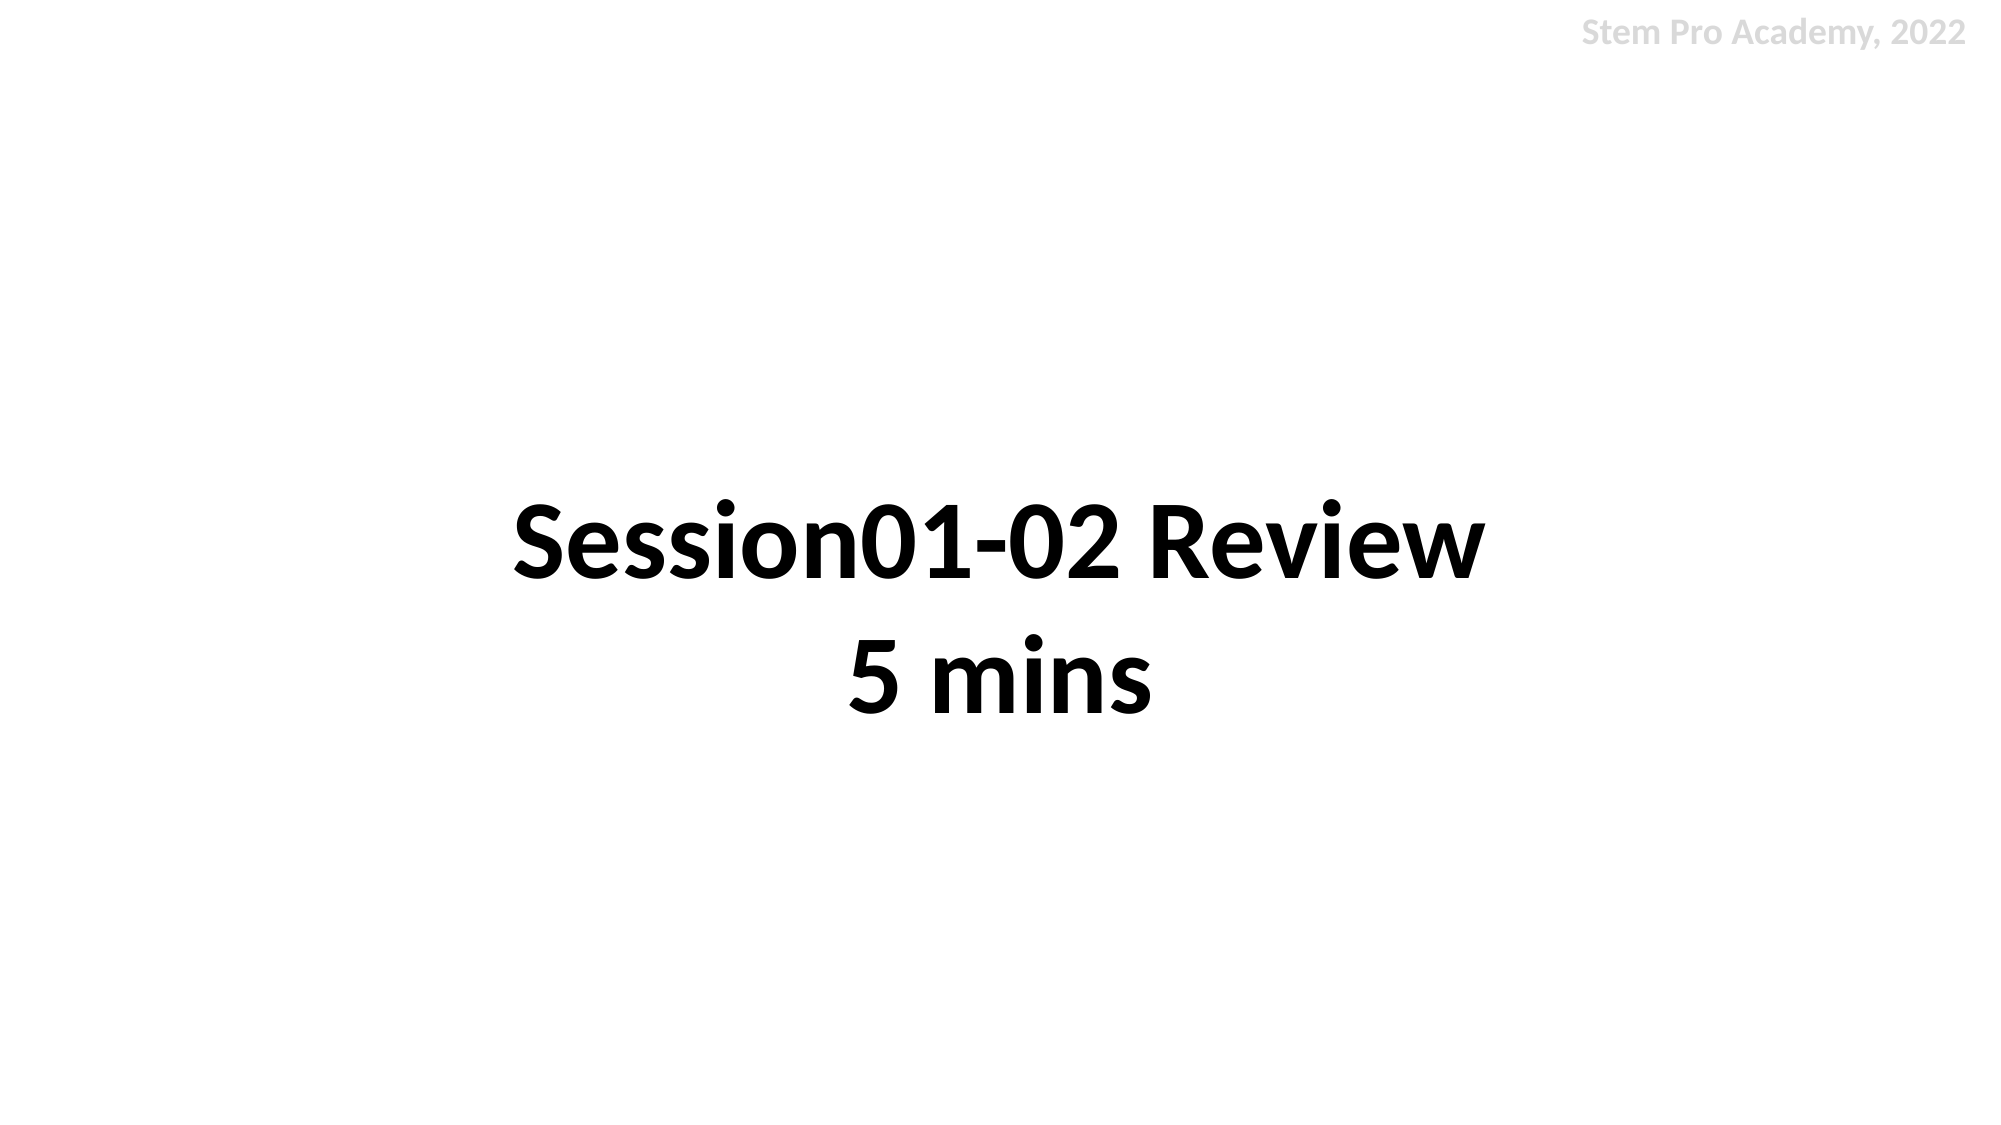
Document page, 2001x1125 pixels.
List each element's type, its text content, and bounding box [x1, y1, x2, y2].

text_box Session01-02 Review 5 mins [0, 459, 2000, 744]
text_box Stem Pro Academy, 2022 [1567, 0, 2000, 60]
